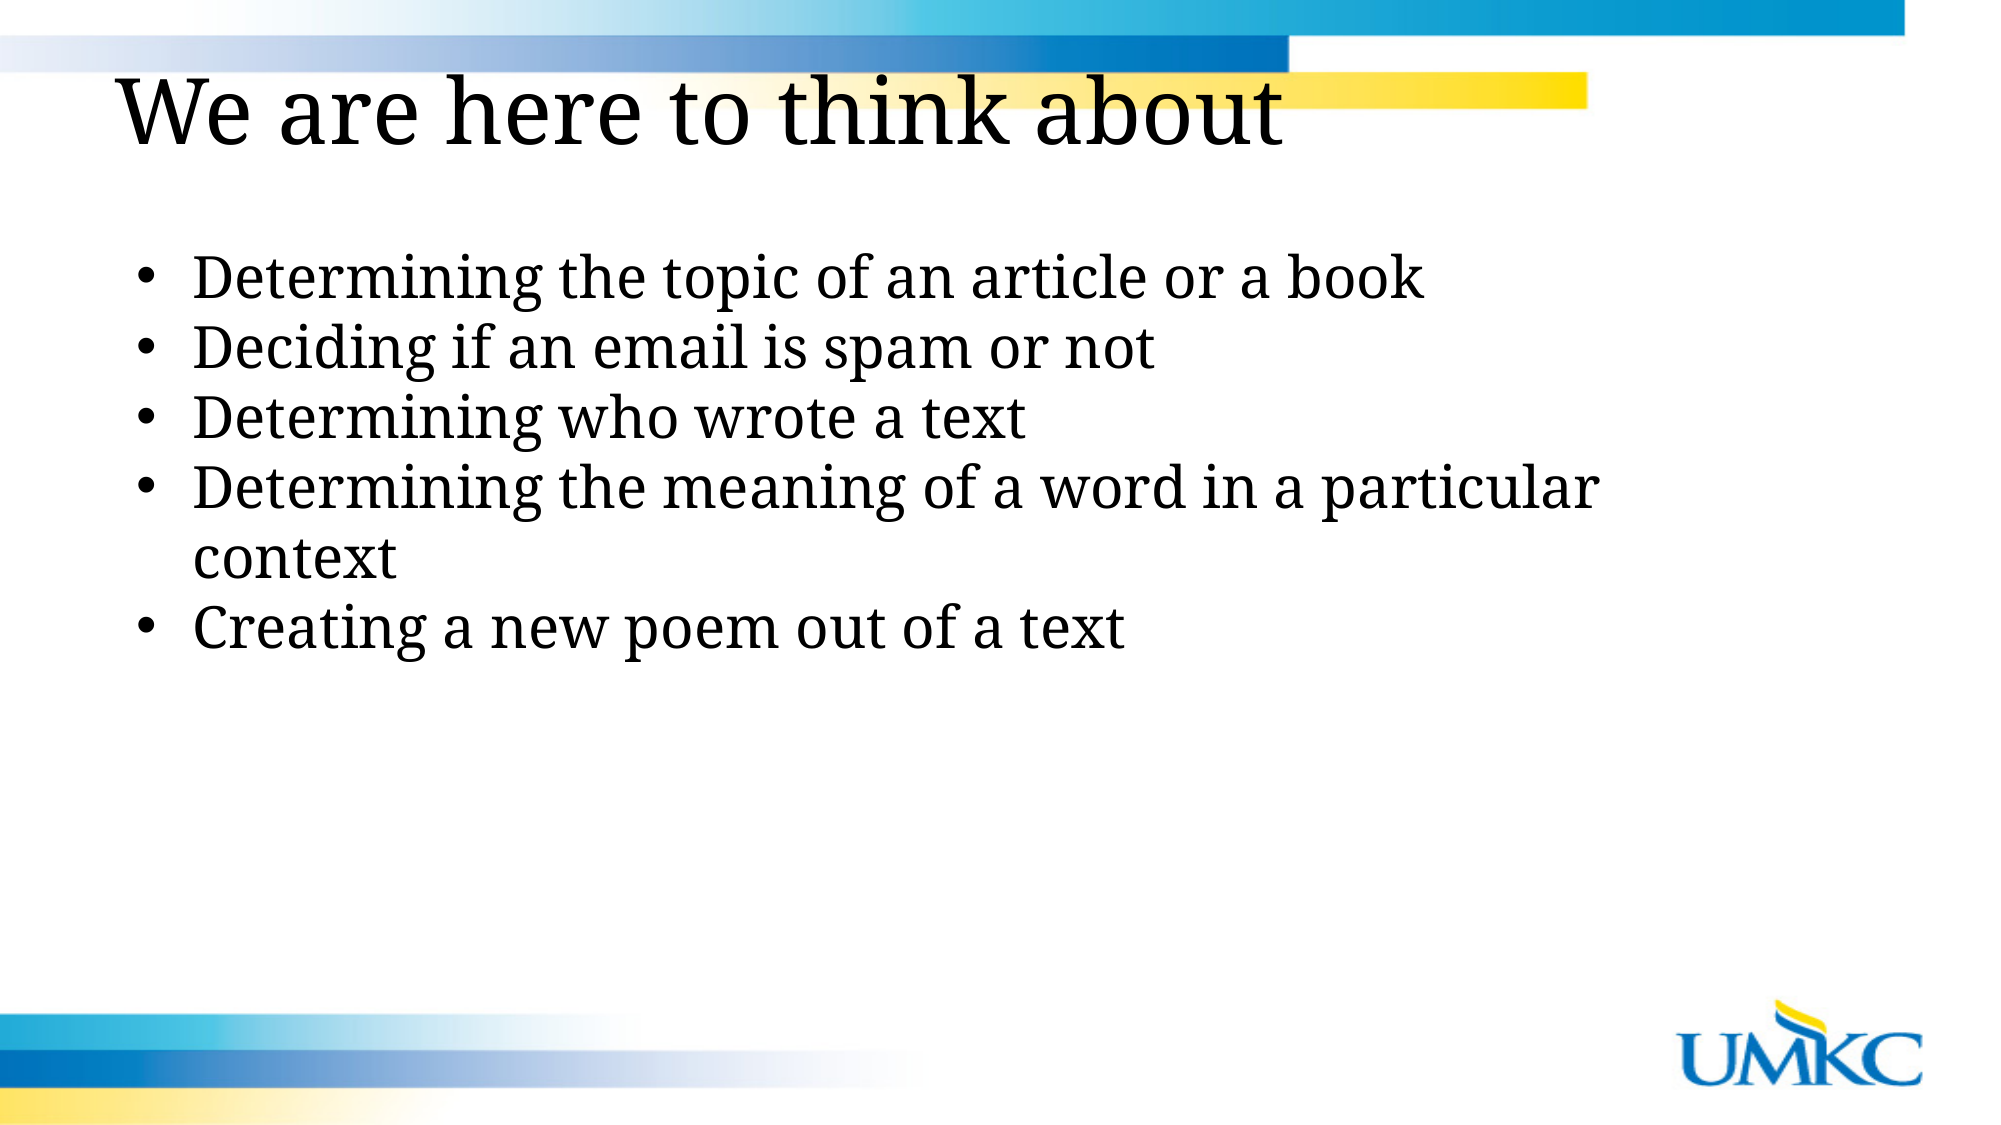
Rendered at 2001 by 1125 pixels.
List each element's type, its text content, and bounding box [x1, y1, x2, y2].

text_box Determining the topic of an article or a book Deciding if an email is spam or not Determining who wrote a text Determining the meaning of a word in a particular context Creating a new poem out of a text [121, 232, 1831, 668]
picture [0, 0, 2001, 1125]
text_box We are here to think about [99, 45, 1900, 233]
